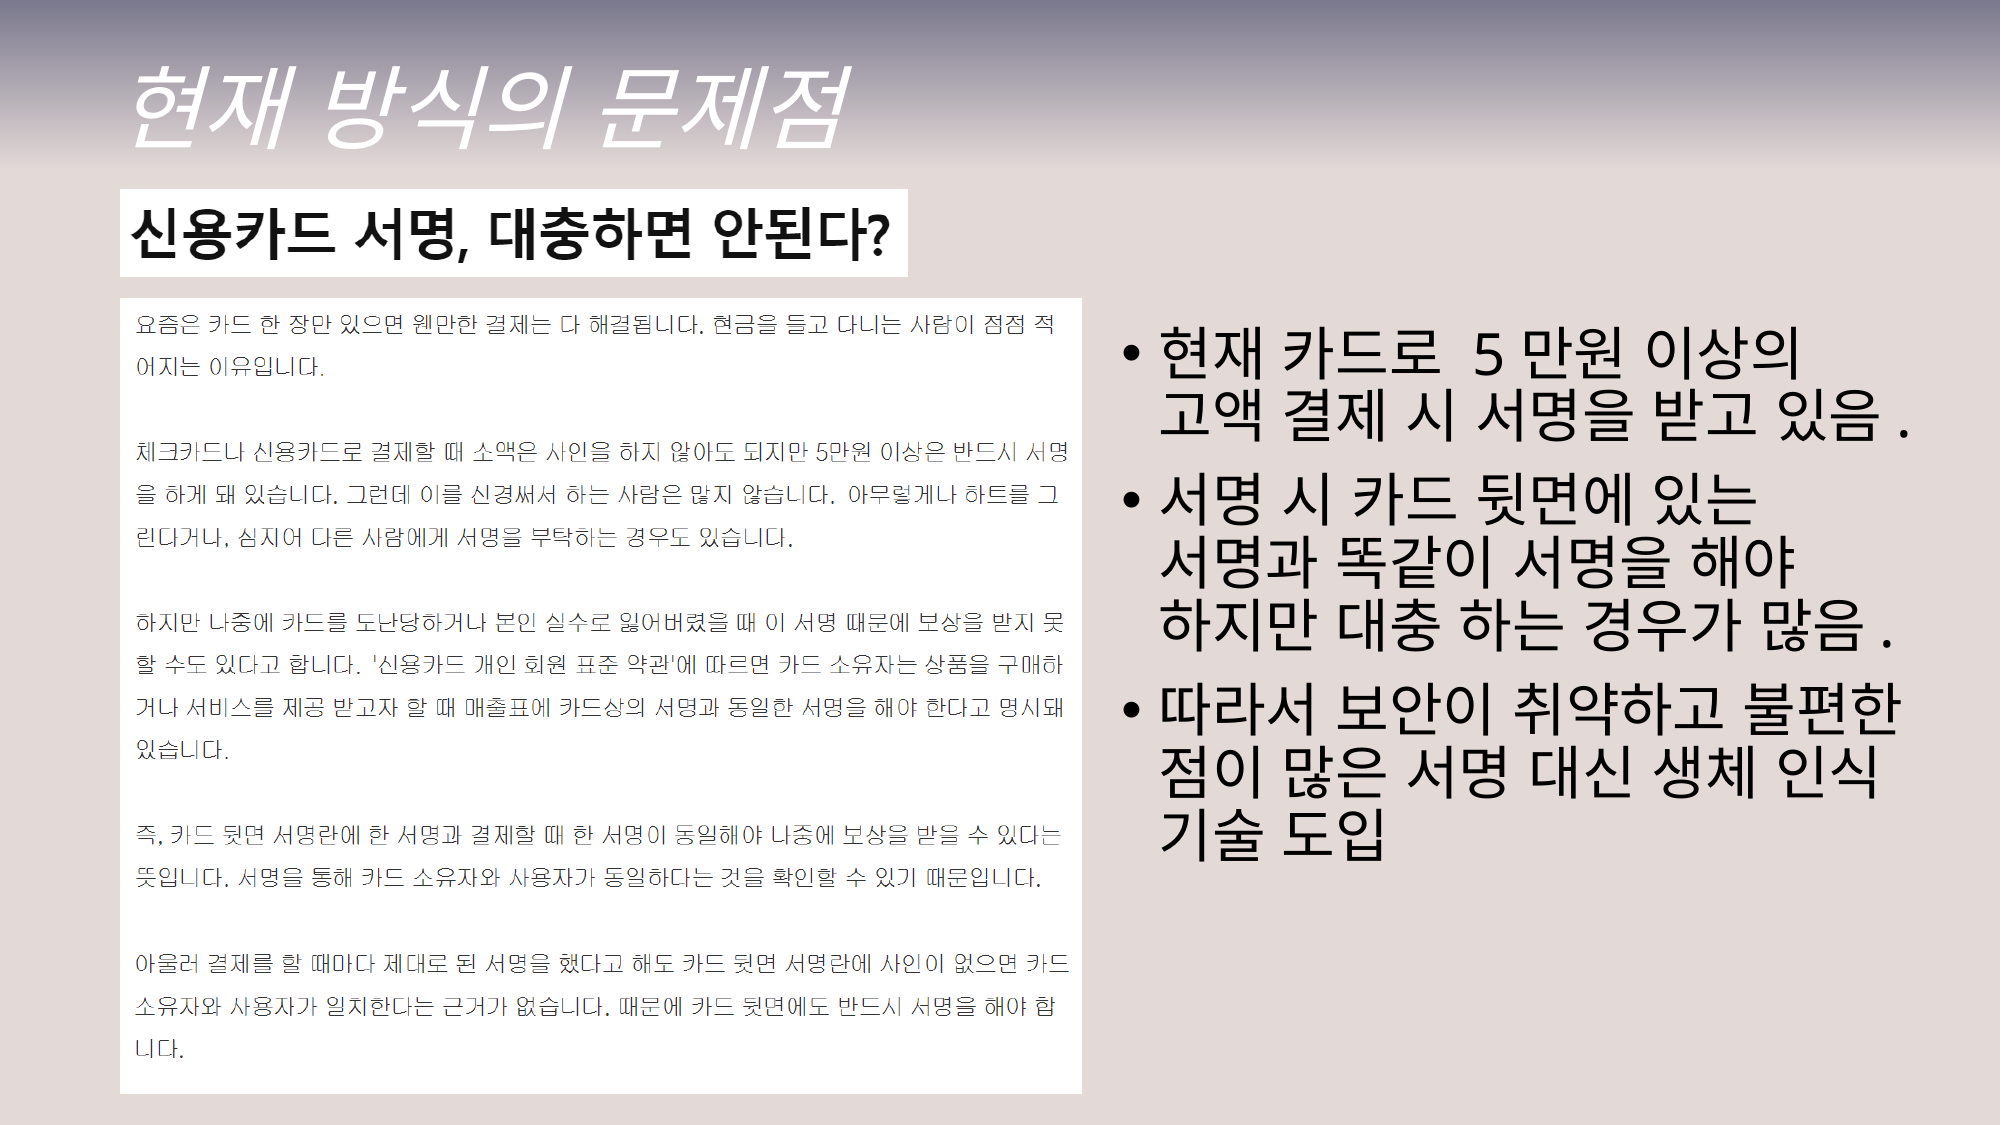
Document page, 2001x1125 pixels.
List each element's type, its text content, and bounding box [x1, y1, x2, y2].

text_box 현재 방식의 문제점 [102, 0, 908, 168]
text_box [671, 266, 1463, 523]
list 현재 카드로 5만원 이상의 고액 결제 시 서명을 받고 있음. 서명 시 카드 뒷면에 있는 서명과 똑같이 서명을 해야 하지만 대충 하는 경우가 많음. 따라서 보안이 취약하고 불편한 점이 많은 서명 대신 생체 인식 기술 도입 [1106, 317, 1933, 1113]
picture [120, 298, 1082, 1094]
picture [120, 189, 908, 277]
